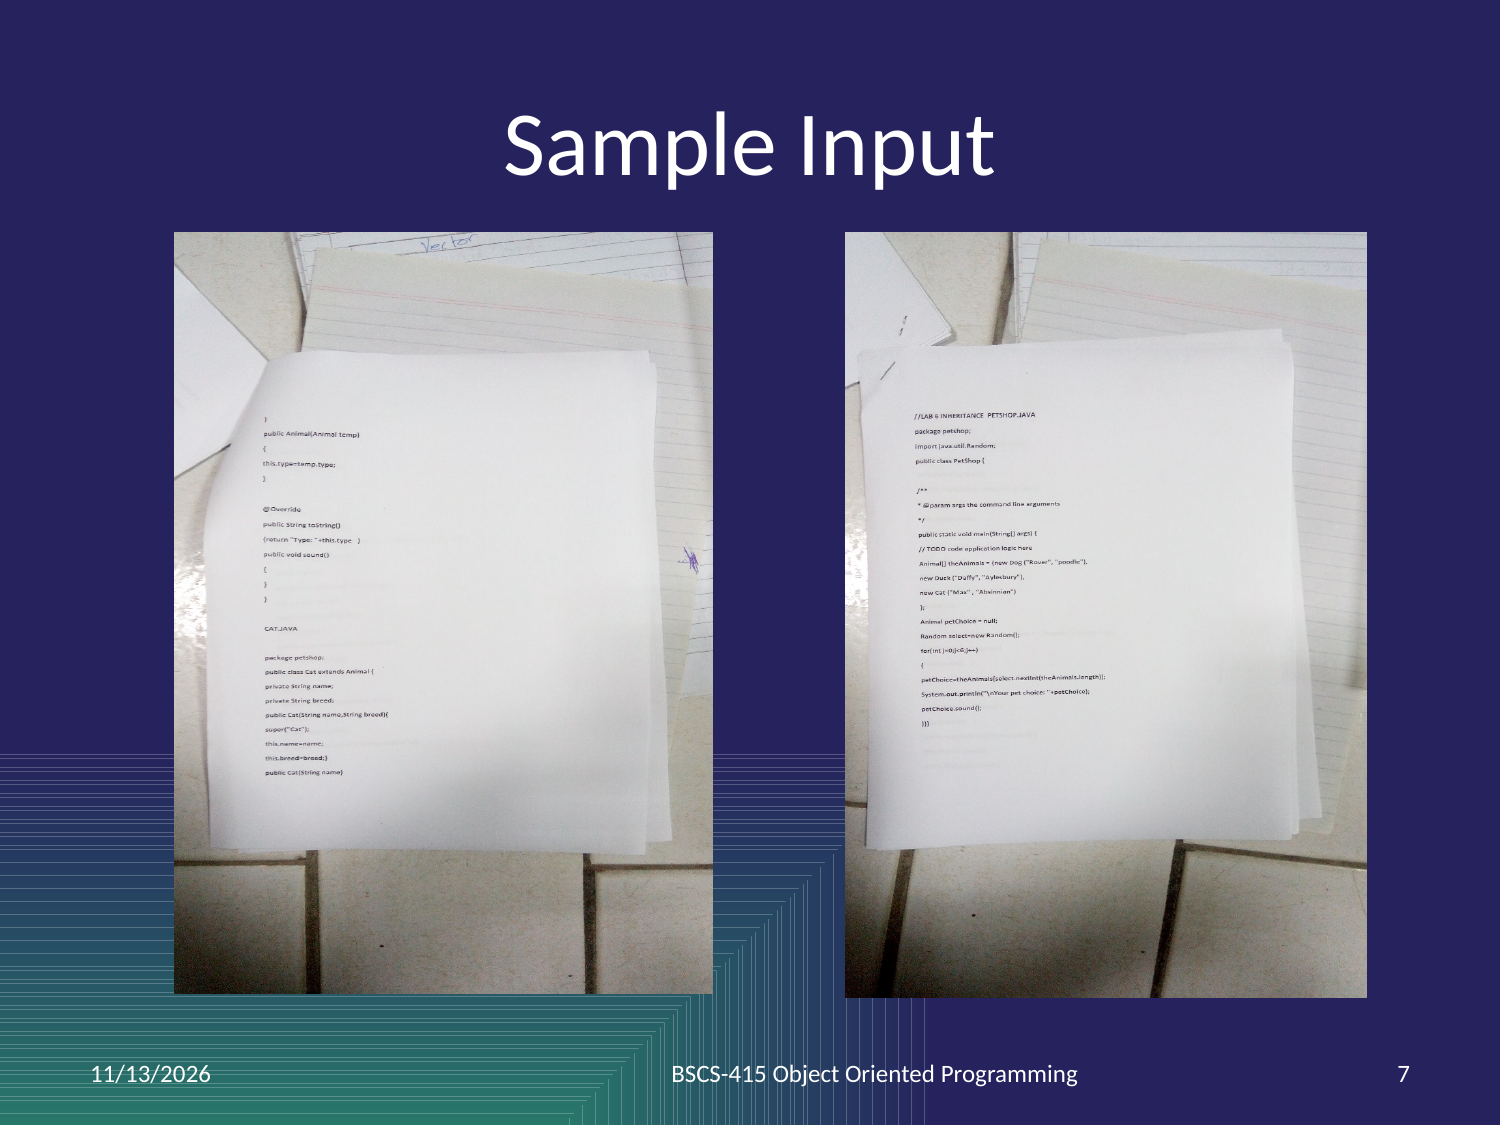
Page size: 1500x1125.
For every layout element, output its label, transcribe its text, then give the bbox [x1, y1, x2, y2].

footer BSCS-415 Object Oriented Programming [512, 1042, 1238, 1103]
picture [845, 232, 1368, 998]
picture [174, 232, 713, 994]
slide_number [75, 1042, 425, 1103]
title Sample Input [75, 45, 1425, 233]
slide_number 7 [1238, 1042, 1425, 1103]
